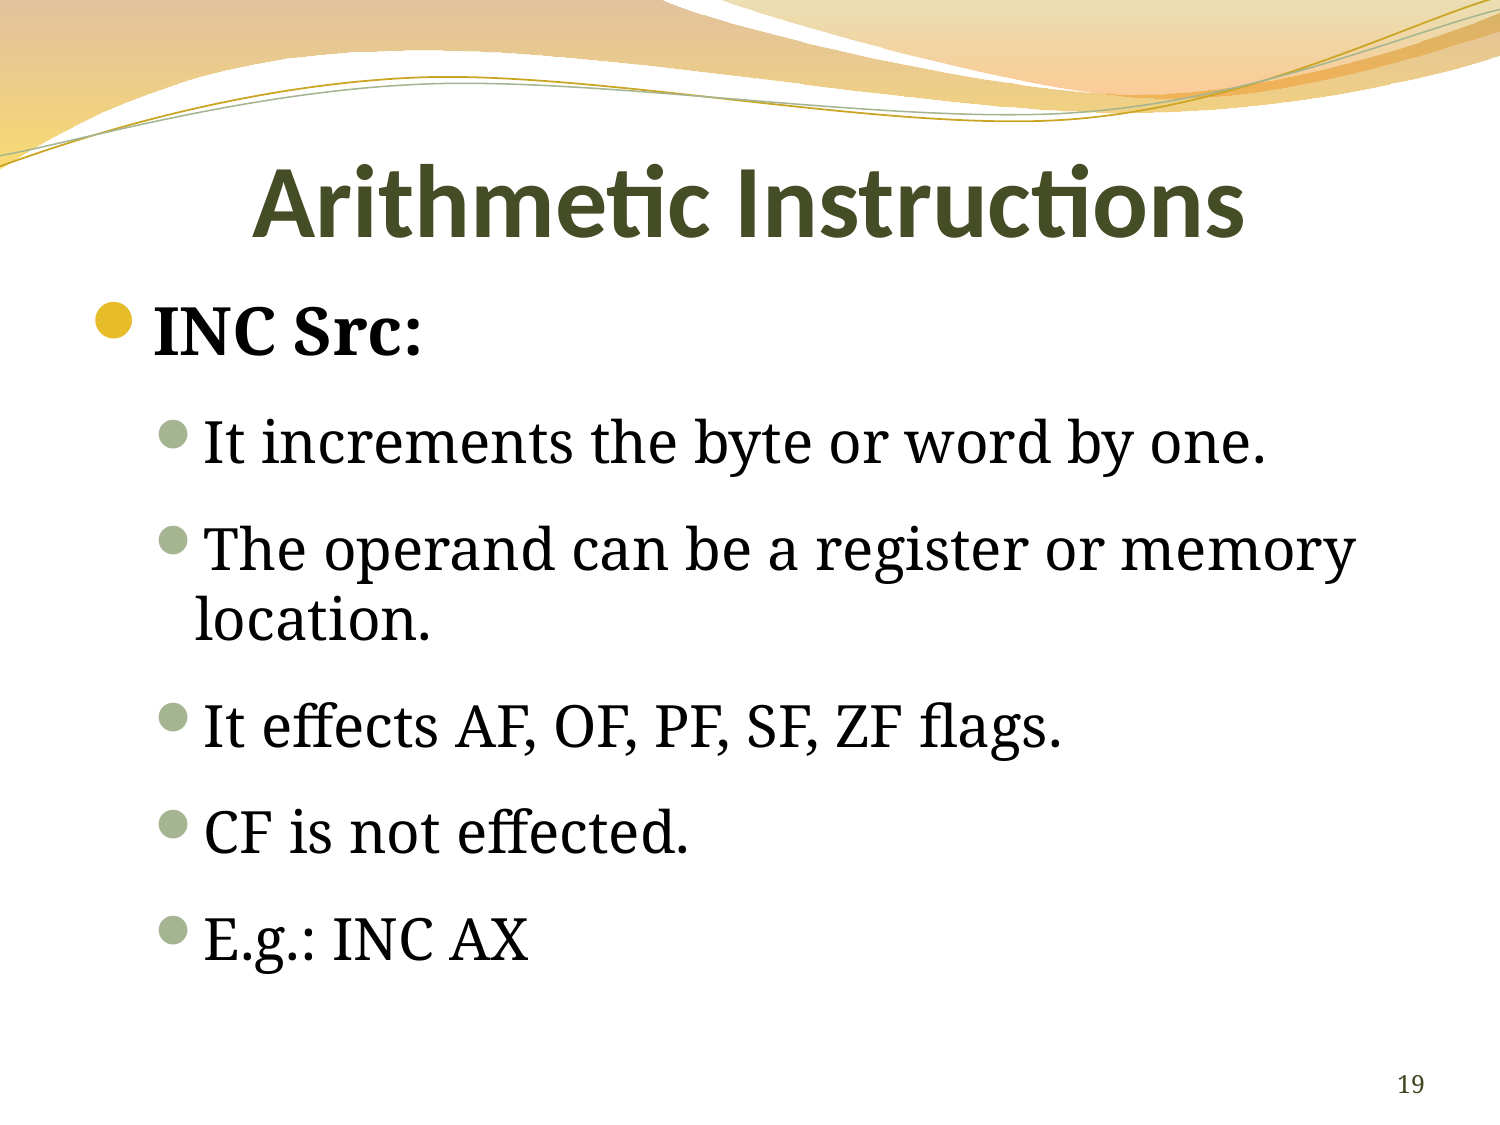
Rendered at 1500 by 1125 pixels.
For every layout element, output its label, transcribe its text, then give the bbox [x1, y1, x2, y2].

list INC Src: It increments the byte or word by one. The operand can be a register or memory location. It effects AF, OF, PF, SF, ZF flags. CF is not effected. E.g.: INC AX [74, 281, 1426, 1038]
slide_number 19 [1299, 1042, 1425, 1103]
title Arithmetic Instructions [74, 115, 1426, 259]
